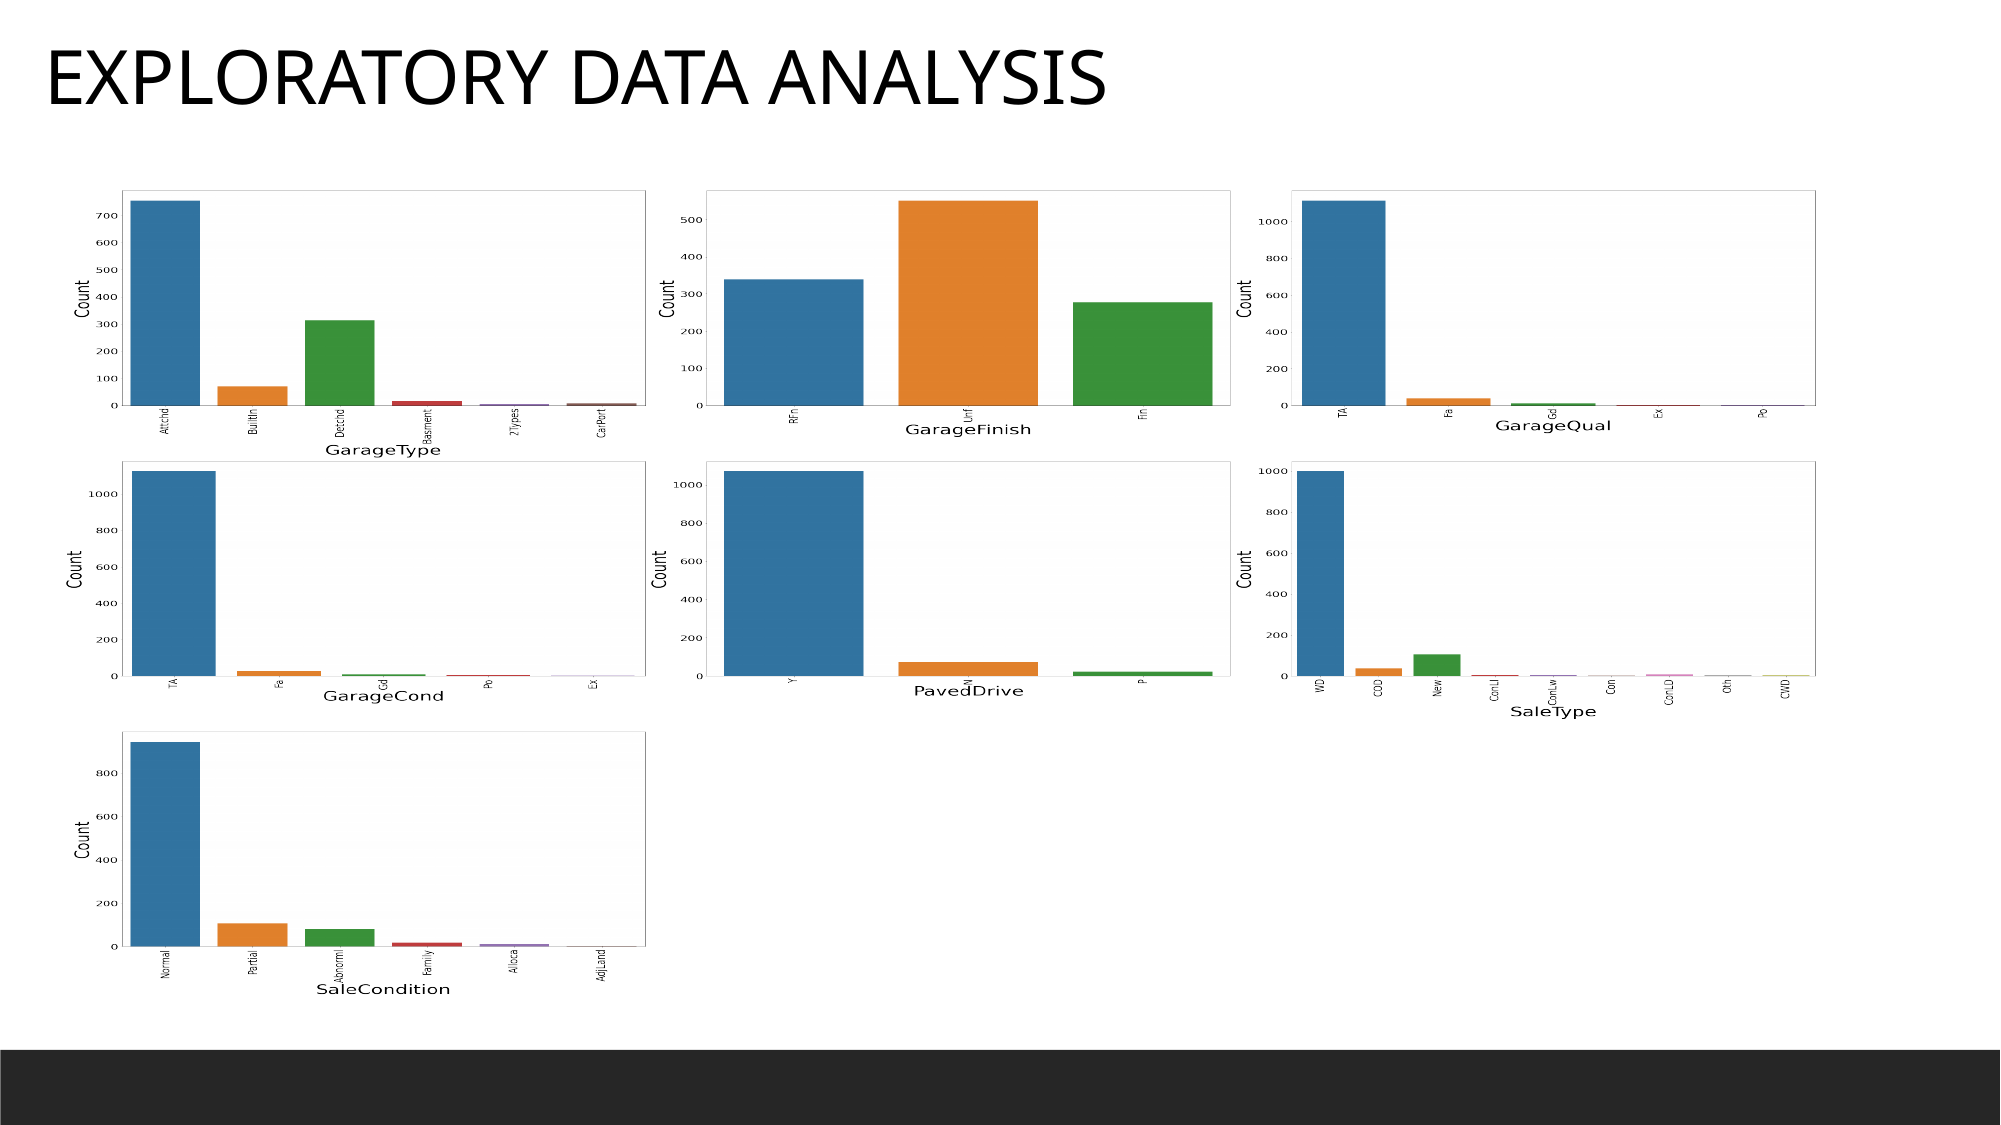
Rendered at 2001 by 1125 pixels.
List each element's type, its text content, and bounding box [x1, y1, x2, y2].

text_box EXPLORATORY DATA ANALYSIS [29, 22, 1500, 127]
picture [61, 187, 1819, 999]
